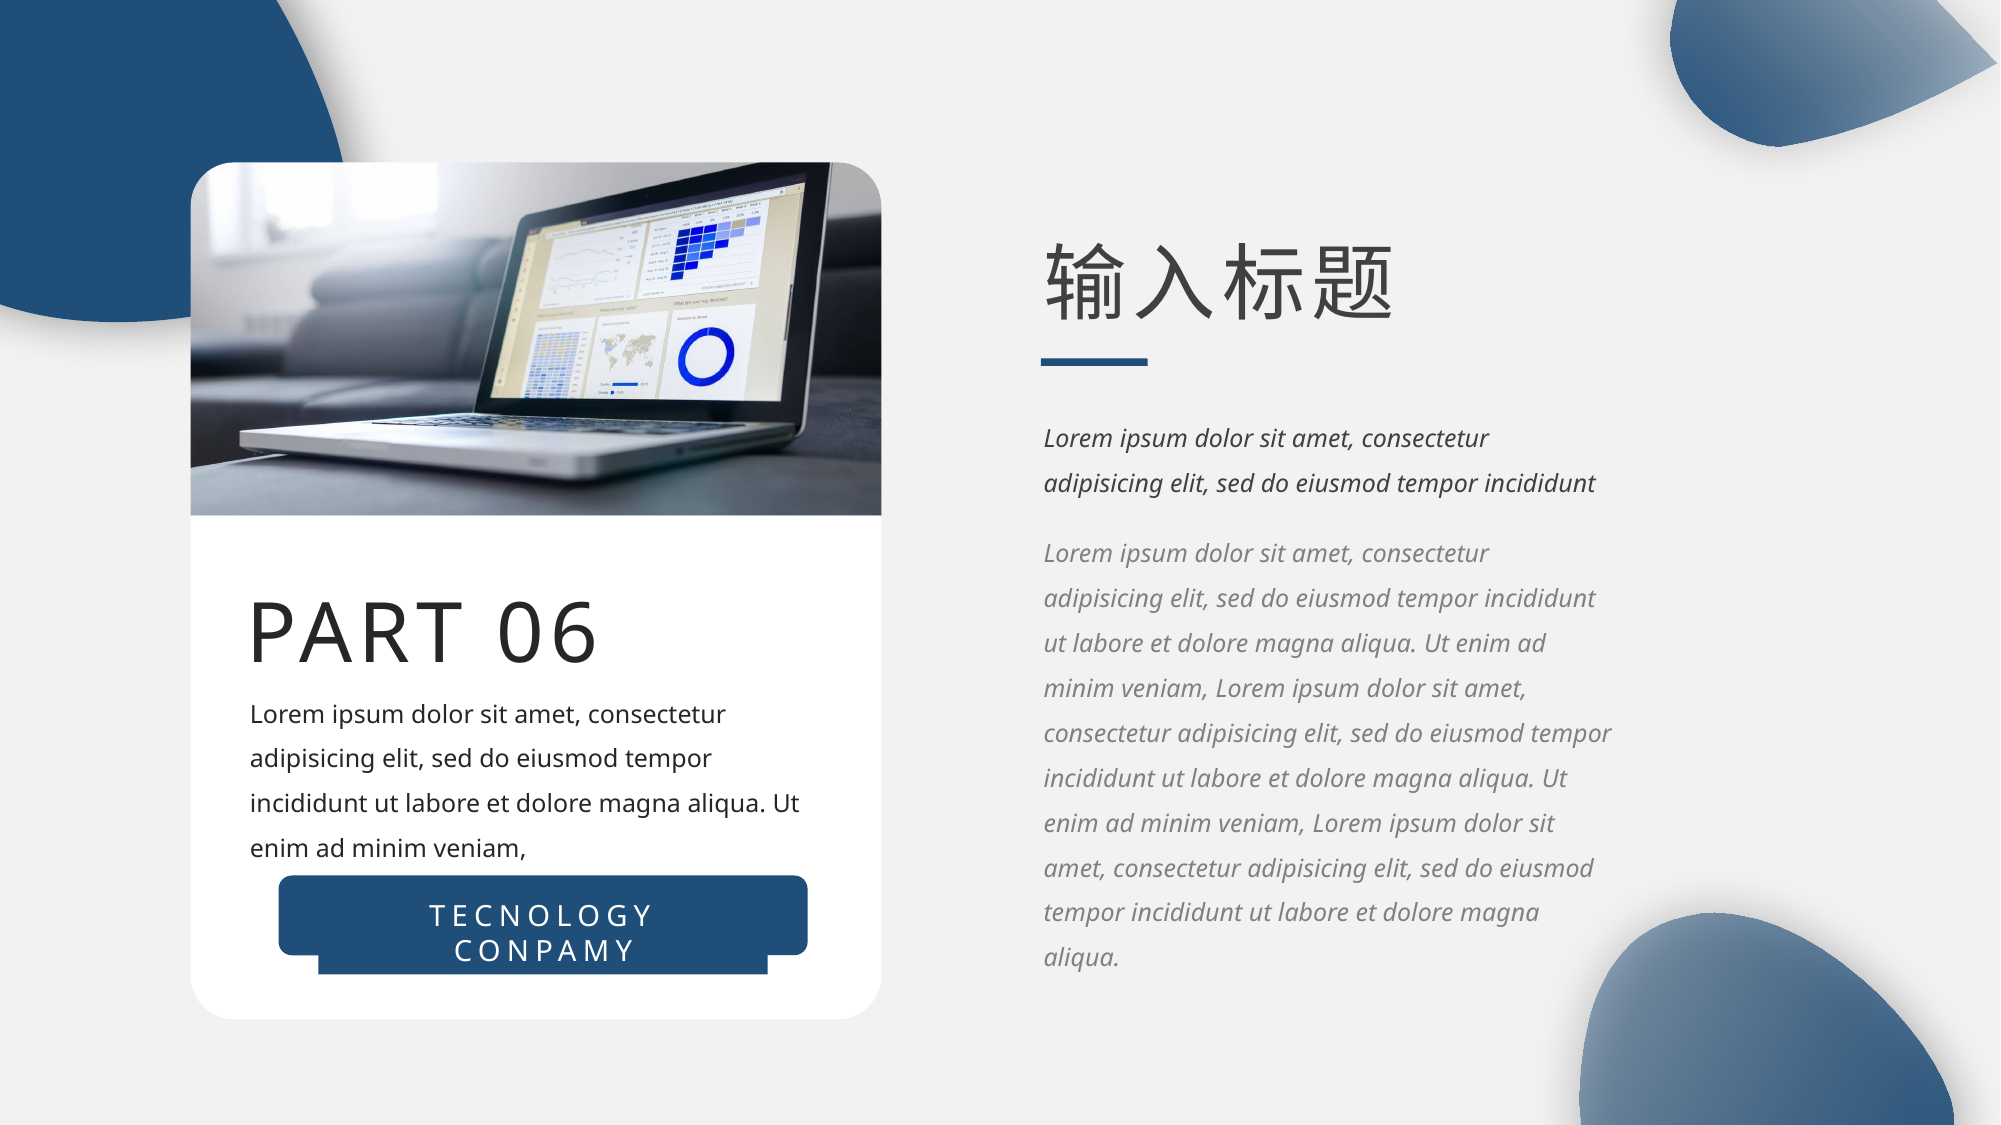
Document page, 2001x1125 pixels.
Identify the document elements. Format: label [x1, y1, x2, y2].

text_box [1669, 0, 1999, 148]
text_box [190, 162, 882, 1020]
text_box [1578, 911, 1955, 1125]
text_box [0, 0, 344, 324]
text_box [1028, 222, 1630, 940]
